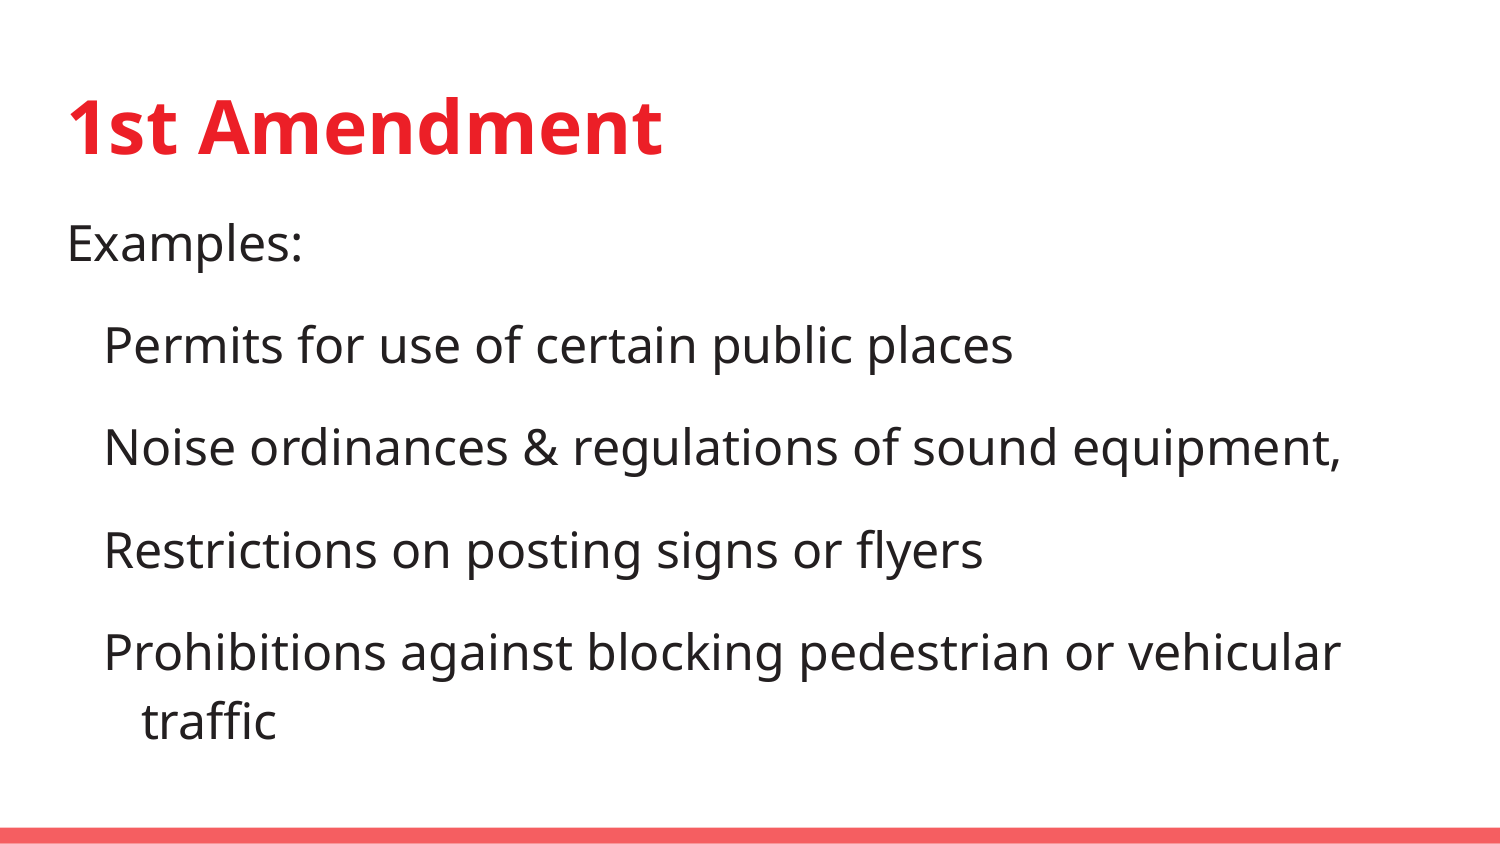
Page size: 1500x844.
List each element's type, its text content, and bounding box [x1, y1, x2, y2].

list Examples: Permits for use of certain public places Noise ordinances & regulations of sound equipment, Restrictions on posting signs or flyers Prohibitions against blocking pedestrian or vehicular traffic [51, 187, 1449, 748]
title 1st Amendment [51, 64, 1449, 167]
